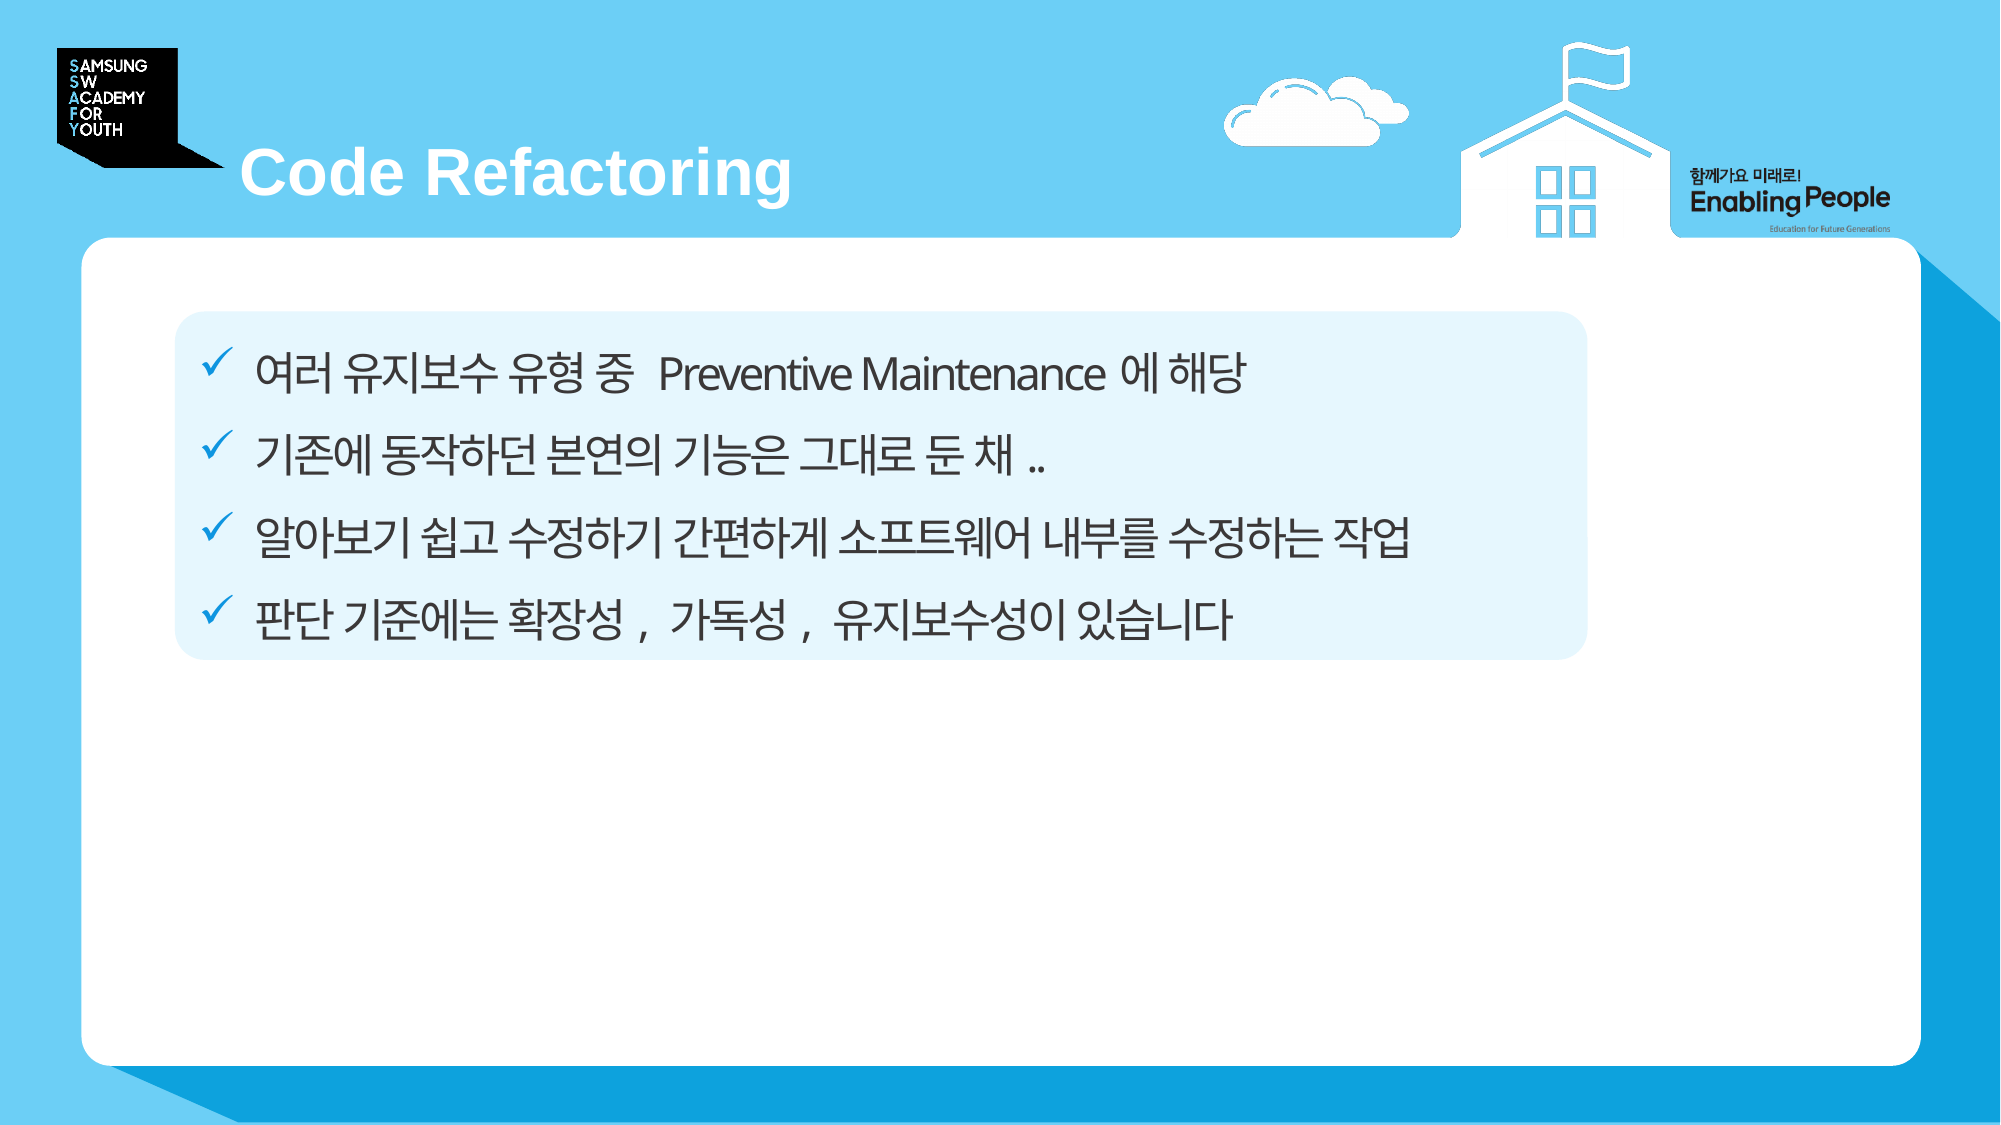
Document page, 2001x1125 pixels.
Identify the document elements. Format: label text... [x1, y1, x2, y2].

picture [1217, 72, 1416, 153]
title Code Refactoring [224, 130, 1290, 215]
picture [1450, 42, 1681, 238]
text_box 여러 유지보수 유형 중 Preventive Maintenance에 해당 기존에 동작하던 본연의 기능은 그대로 둔 채.. 알아보기 쉽고 수정하기 간편하게 소프트웨어 내부를 수정하는 작업 판단 기준에는 확장성, 가독성, 유지보수성이 있습니다 [174, 311, 1588, 660]
picture [57, 48, 225, 168]
picture [1690, 168, 1890, 232]
